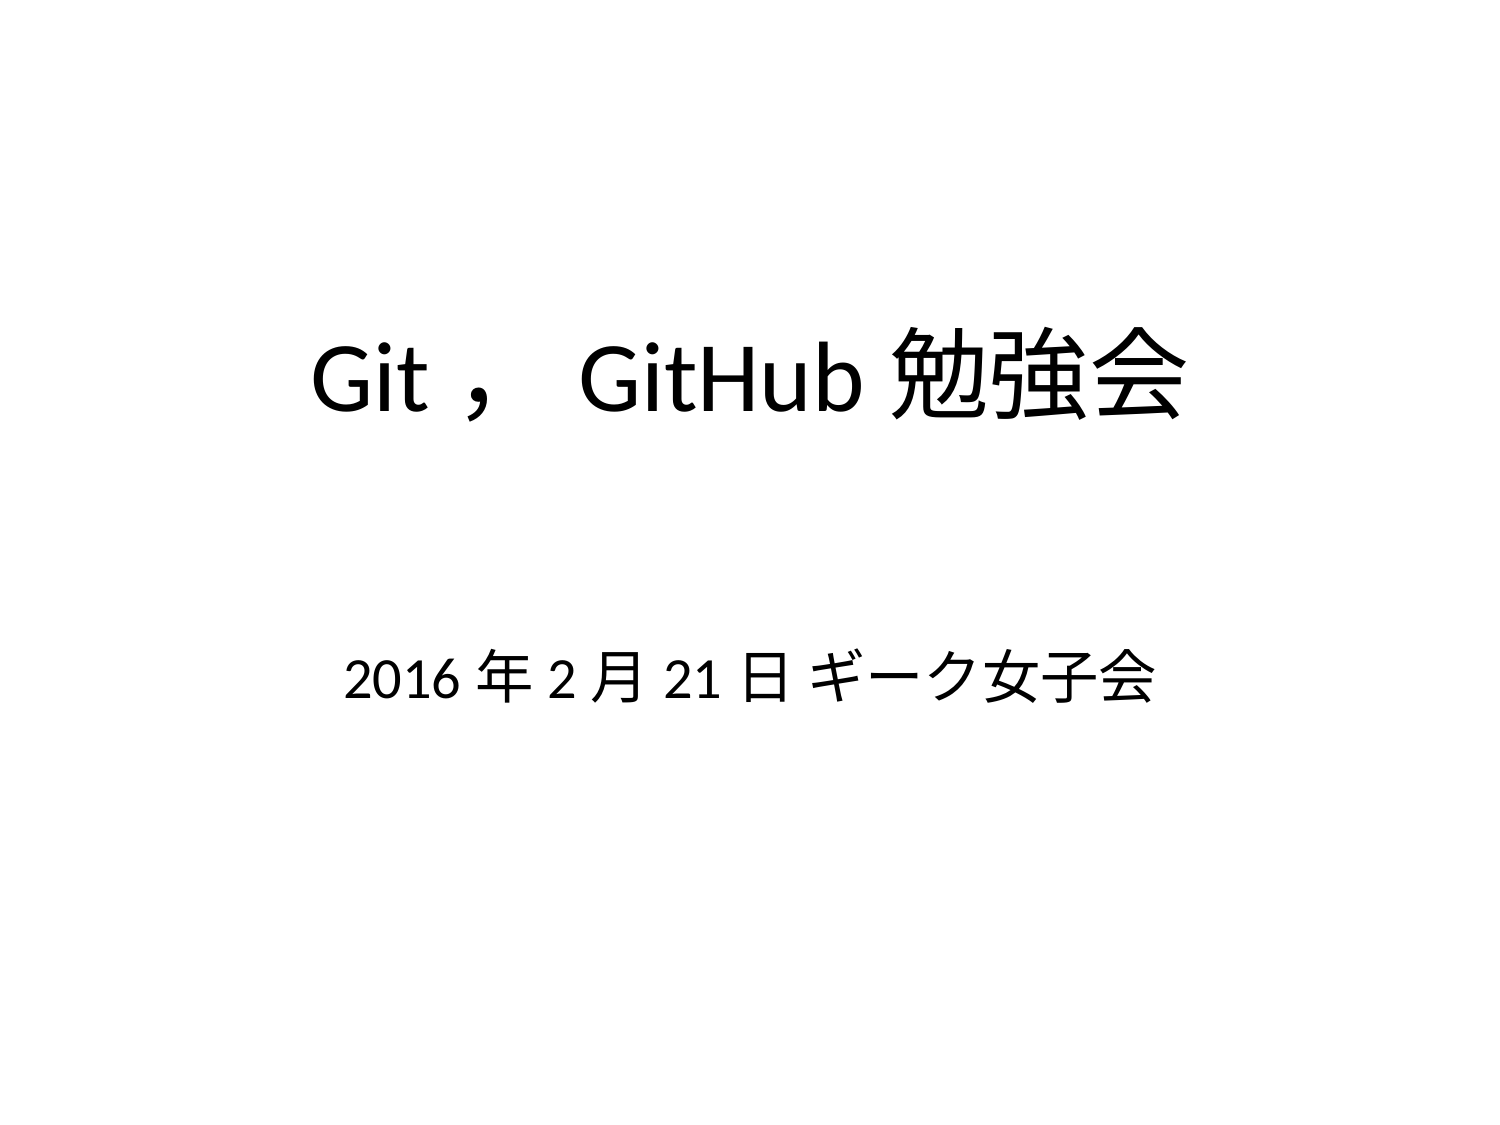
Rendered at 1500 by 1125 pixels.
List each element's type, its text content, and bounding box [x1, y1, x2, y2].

text_box 2016年2月21日 ギーク女子会 [328, 632, 1172, 718]
text_box Git，GitHub勉強会 [296, 303, 1204, 439]
